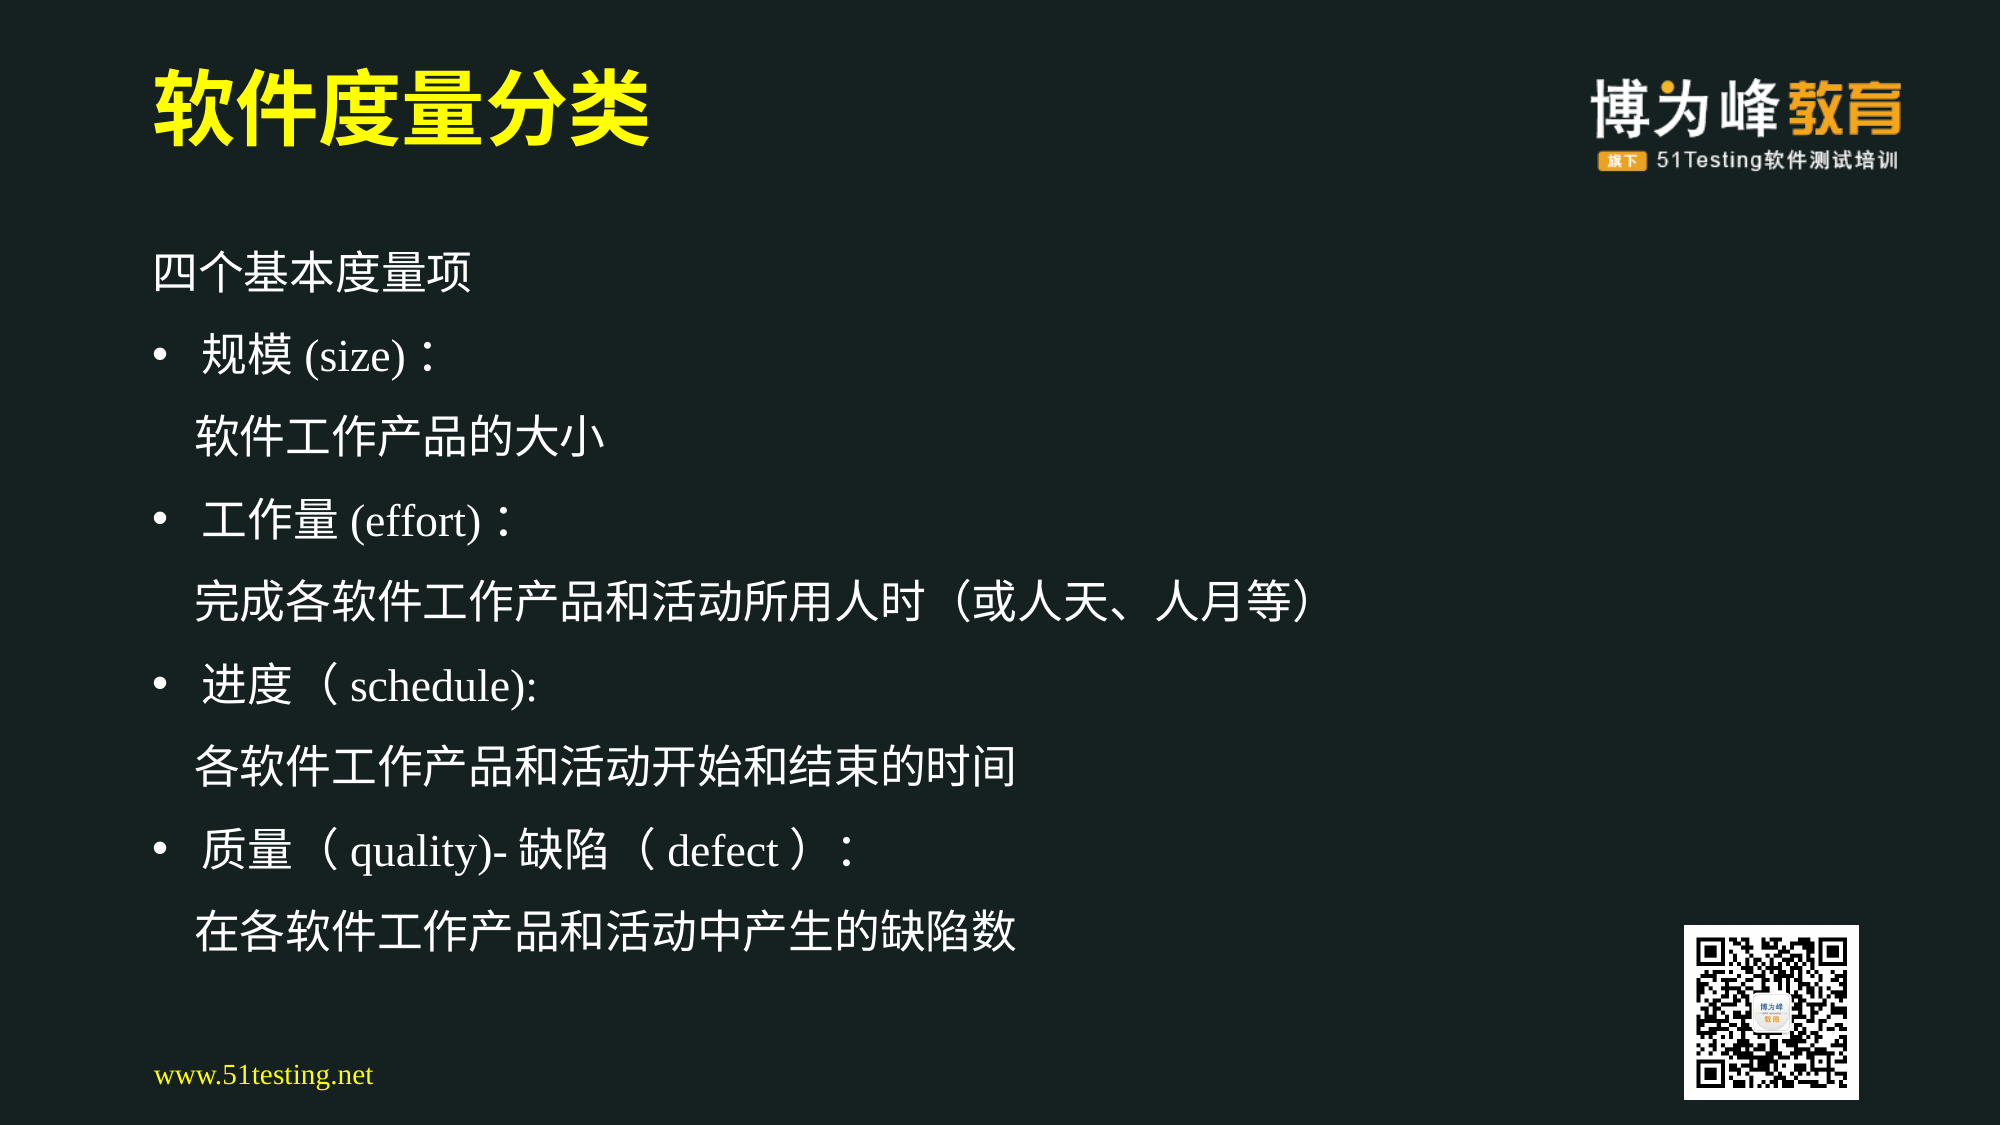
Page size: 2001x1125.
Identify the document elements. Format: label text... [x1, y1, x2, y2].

picture [1684, 925, 1859, 1100]
picture [1590, 78, 1906, 175]
title 软件度量分类 [137, 59, 1532, 185]
list 四个基本度量项 规模(size)： 软件工作产品的大小 工作量(effort)： 完成各软件工作产品和活动所用人时（或人天、人月等） 进度（schedule): 各软件工作产品和活动开始和结束的时间 质量（quality)-缺陷（defect）： 在各软件工作产品和活动中产生的缺陷数 [137, 208, 1532, 1014]
